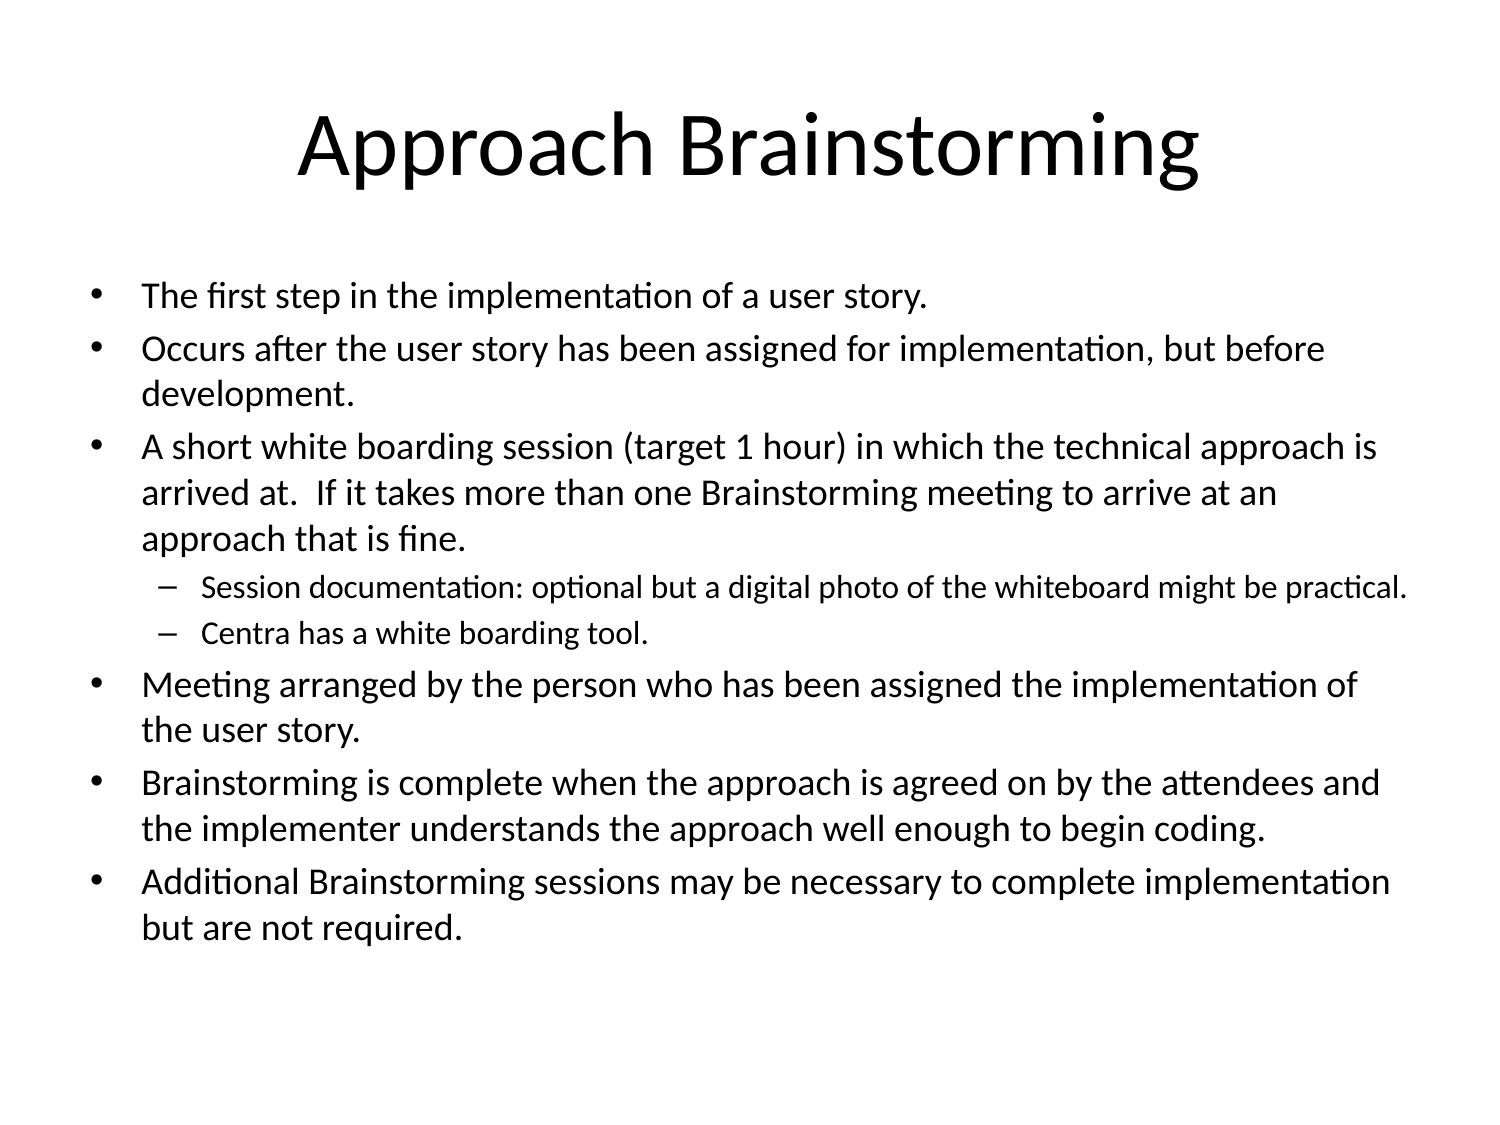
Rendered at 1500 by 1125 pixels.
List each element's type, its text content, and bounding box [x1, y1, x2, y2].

title Approach Brainstorming [75, 45, 1425, 233]
list The first step in the implementation of a user story. Occurs after the user story has been assigned for implementation, but before development. A short white boarding session (target 1 hour) in which the technical approach is arrived at. If it takes more than one Brainstorming meeting to arrive at an approach that is fine. Session documentation: optional but a digital photo of the whiteboard might be practical. Centra has a white boarding tool. Meeting arranged by the person who has been assigned the implementation of the user story. Brainstorming is complete when the approach is agreed on by the attendees and the implementer understands the approach well enough to begin coding. Additional Brainstorming sessions may be necessary to complete implementation but are not required. [75, 262, 1425, 1005]
